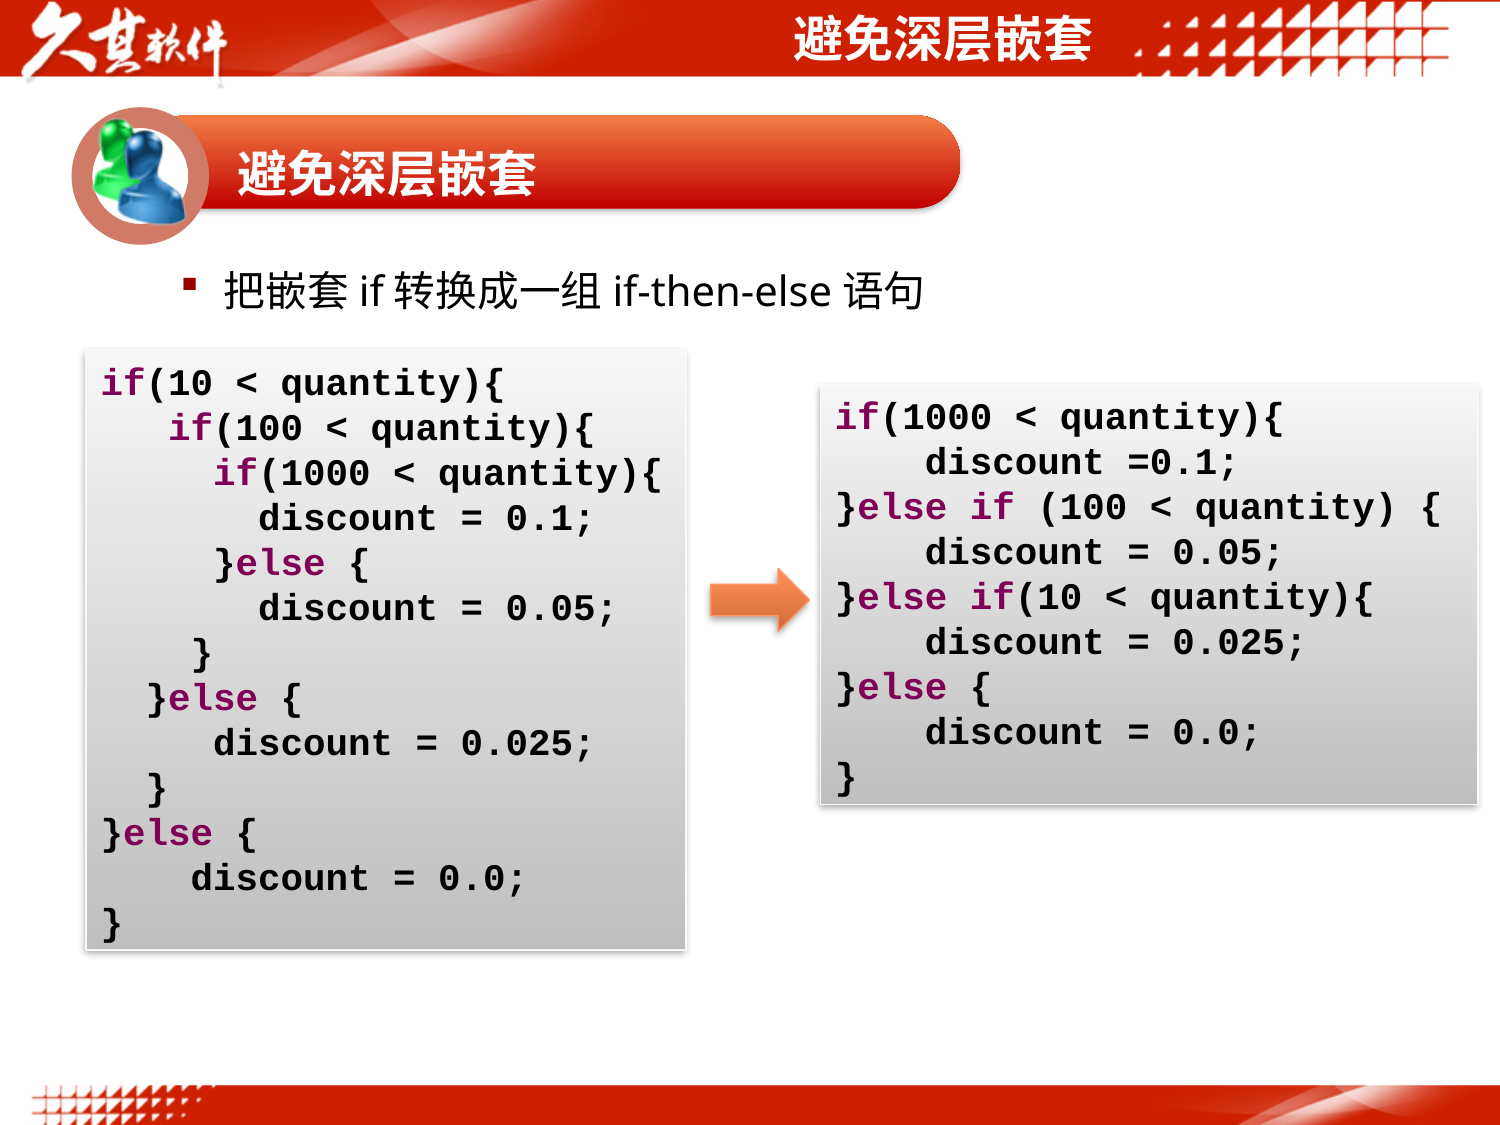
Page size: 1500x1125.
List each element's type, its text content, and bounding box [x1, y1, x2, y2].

text_box if(10 < quantity){ if(100 < quantity){ if(1000 < quantity){ discount = 0.1; }else { discount = 0.05; } }else { discount = 0.025; } }else { discount = 0.0; } [85, 349, 687, 951]
picture [0, 0, 1500, 1125]
text_box 避免深层嵌套 [386, 0, 1500, 75]
text_box 避免深层嵌套 [222, 135, 1336, 211]
text_box [710, 567, 810, 632]
text_box if(1000 < quantity){ discount =0.1; }else if (100 < quantity) { discount = 0.05; }else if(10 < quantity){ discount = 0.025; }else { discount = 0.0; } [820, 384, 1479, 805]
text_box [179, 115, 953, 209]
text_box 把嵌套if转换成一组if-then-else语句 [135, 257, 1286, 323]
